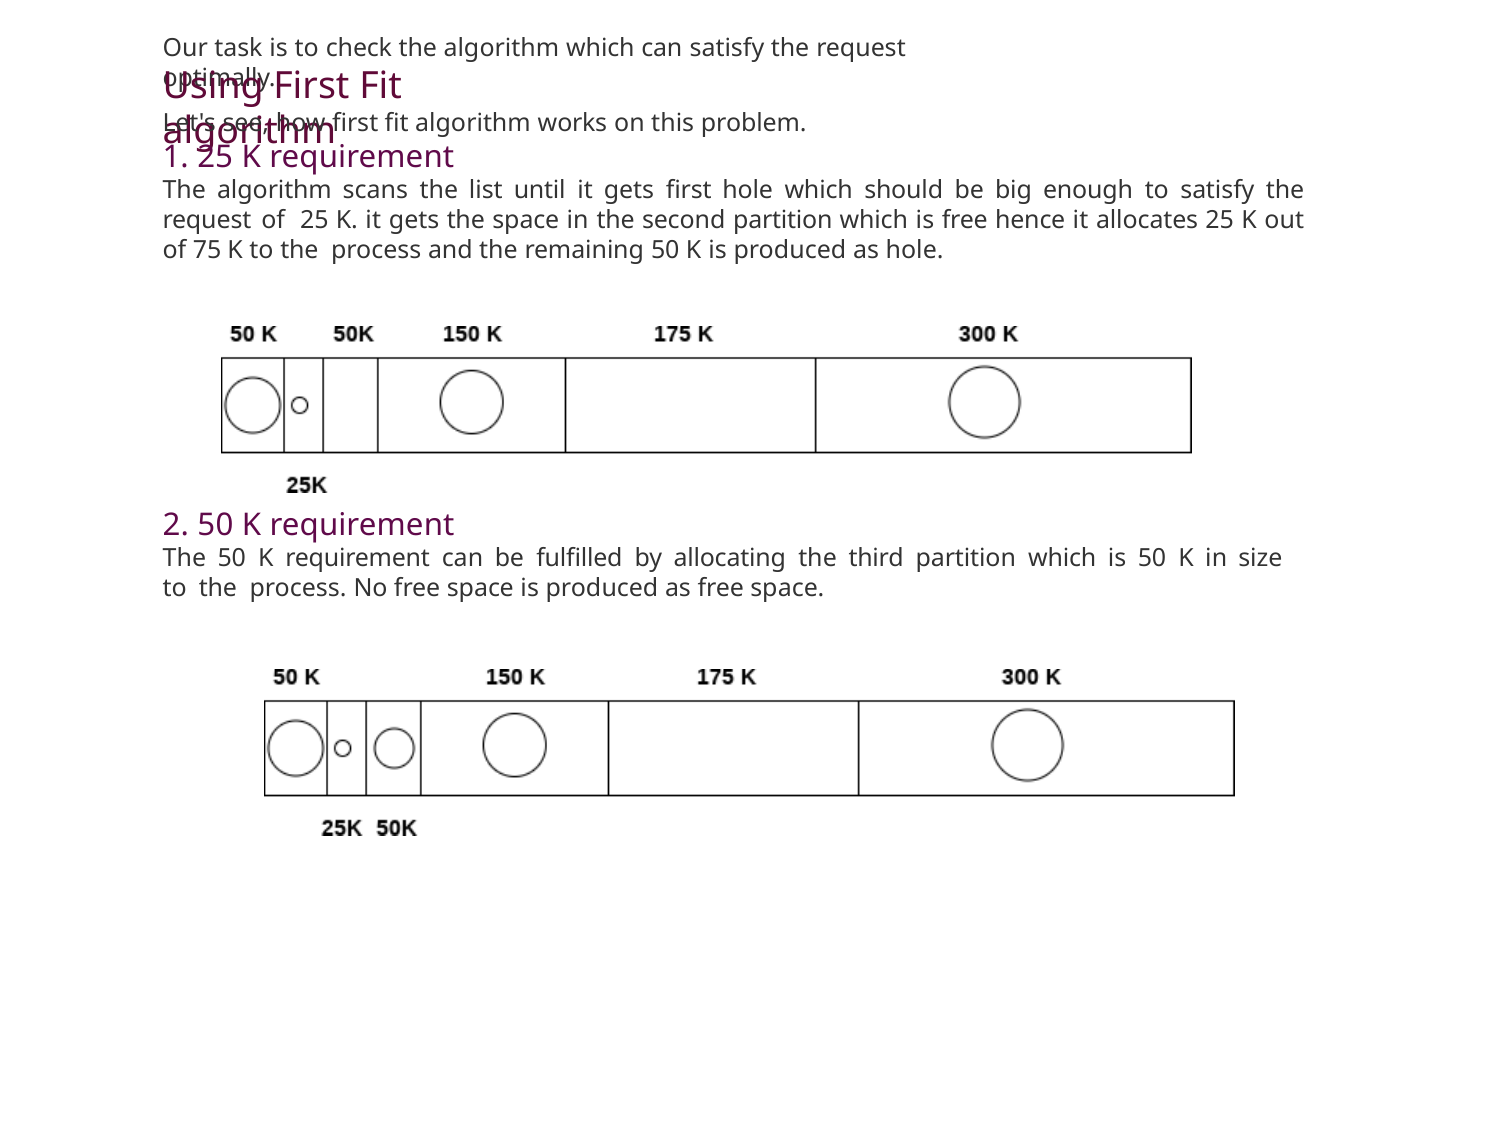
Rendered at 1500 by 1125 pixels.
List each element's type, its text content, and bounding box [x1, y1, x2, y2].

picture [221, 326, 1193, 493]
text_box Our task is to check the algorithm which can satisfy the request optimally. [160, 29, 975, 92]
text_box 2. 50 K requirement The 50 K requirement can be fulfilled by allocating the third partition which is 50 K in size to the process. No free space is produced as free space. [160, 501, 1305, 602]
title Using First Fit algorithm [160, 58, 562, 104]
text_box Let's see, how first fit algorithm works on this problem. 1. 25 K requirement The algorithm scans the list until it gets first hole which should be big enough to satisfy the request of 25 K. it gets the space in the second partition which is free hence it allocates 25 K out of 75 K to the process and the remaining 50 K is produced as hole. [160, 104, 1306, 264]
picture [263, 669, 1235, 836]
